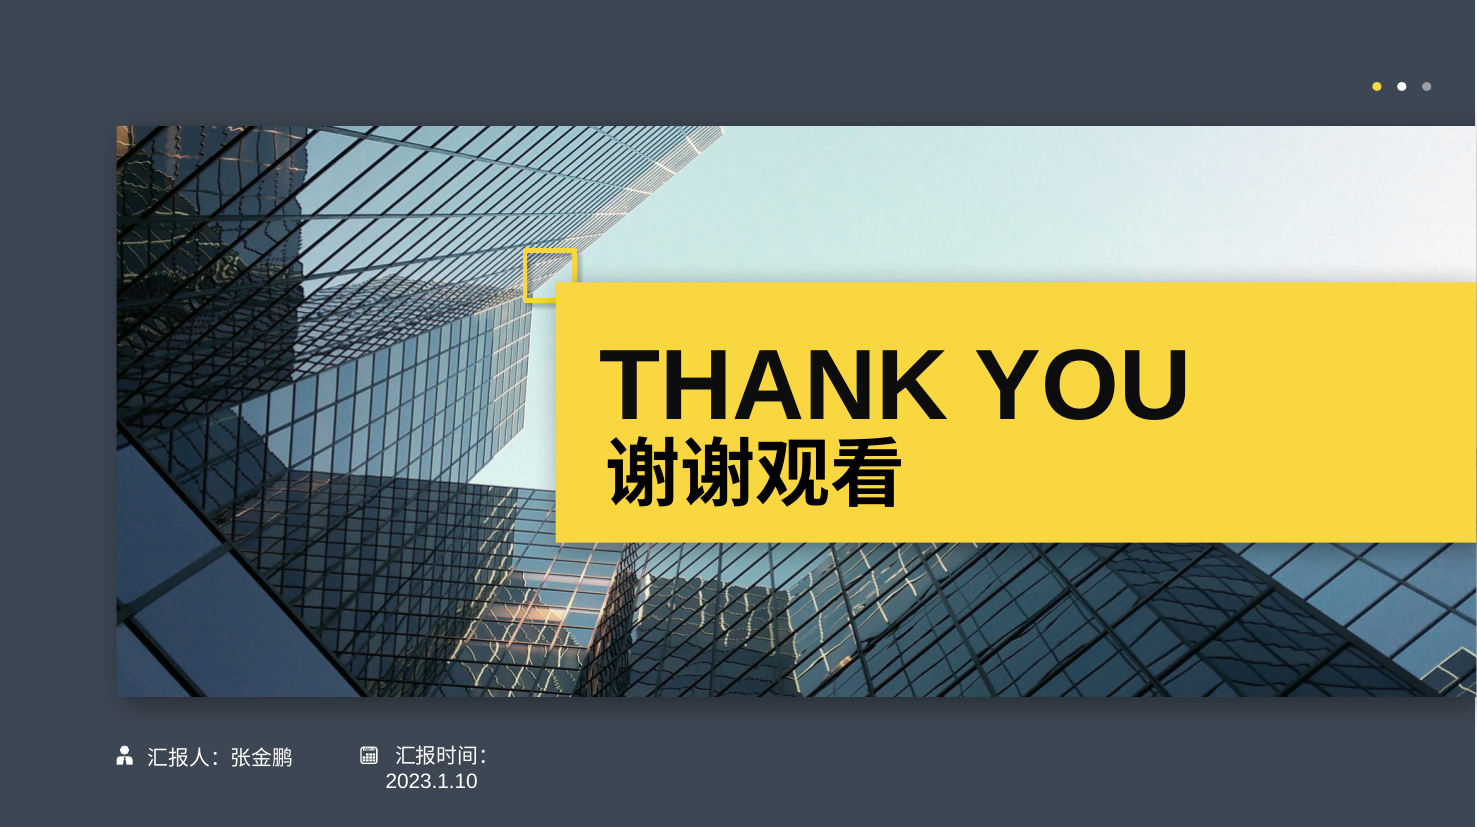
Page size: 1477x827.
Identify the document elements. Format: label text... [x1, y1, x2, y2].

text_box [114, 125, 1477, 699]
text_box [523, 249, 577, 303]
text_box [553, 280, 1477, 545]
text_box 谢谢观看 [590, 418, 975, 524]
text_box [1371, 81, 1432, 92]
text_box [0, 0, 1477, 827]
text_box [360, 734, 609, 776]
text_box THANK YOU [584, 312, 1348, 448]
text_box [116, 736, 349, 778]
